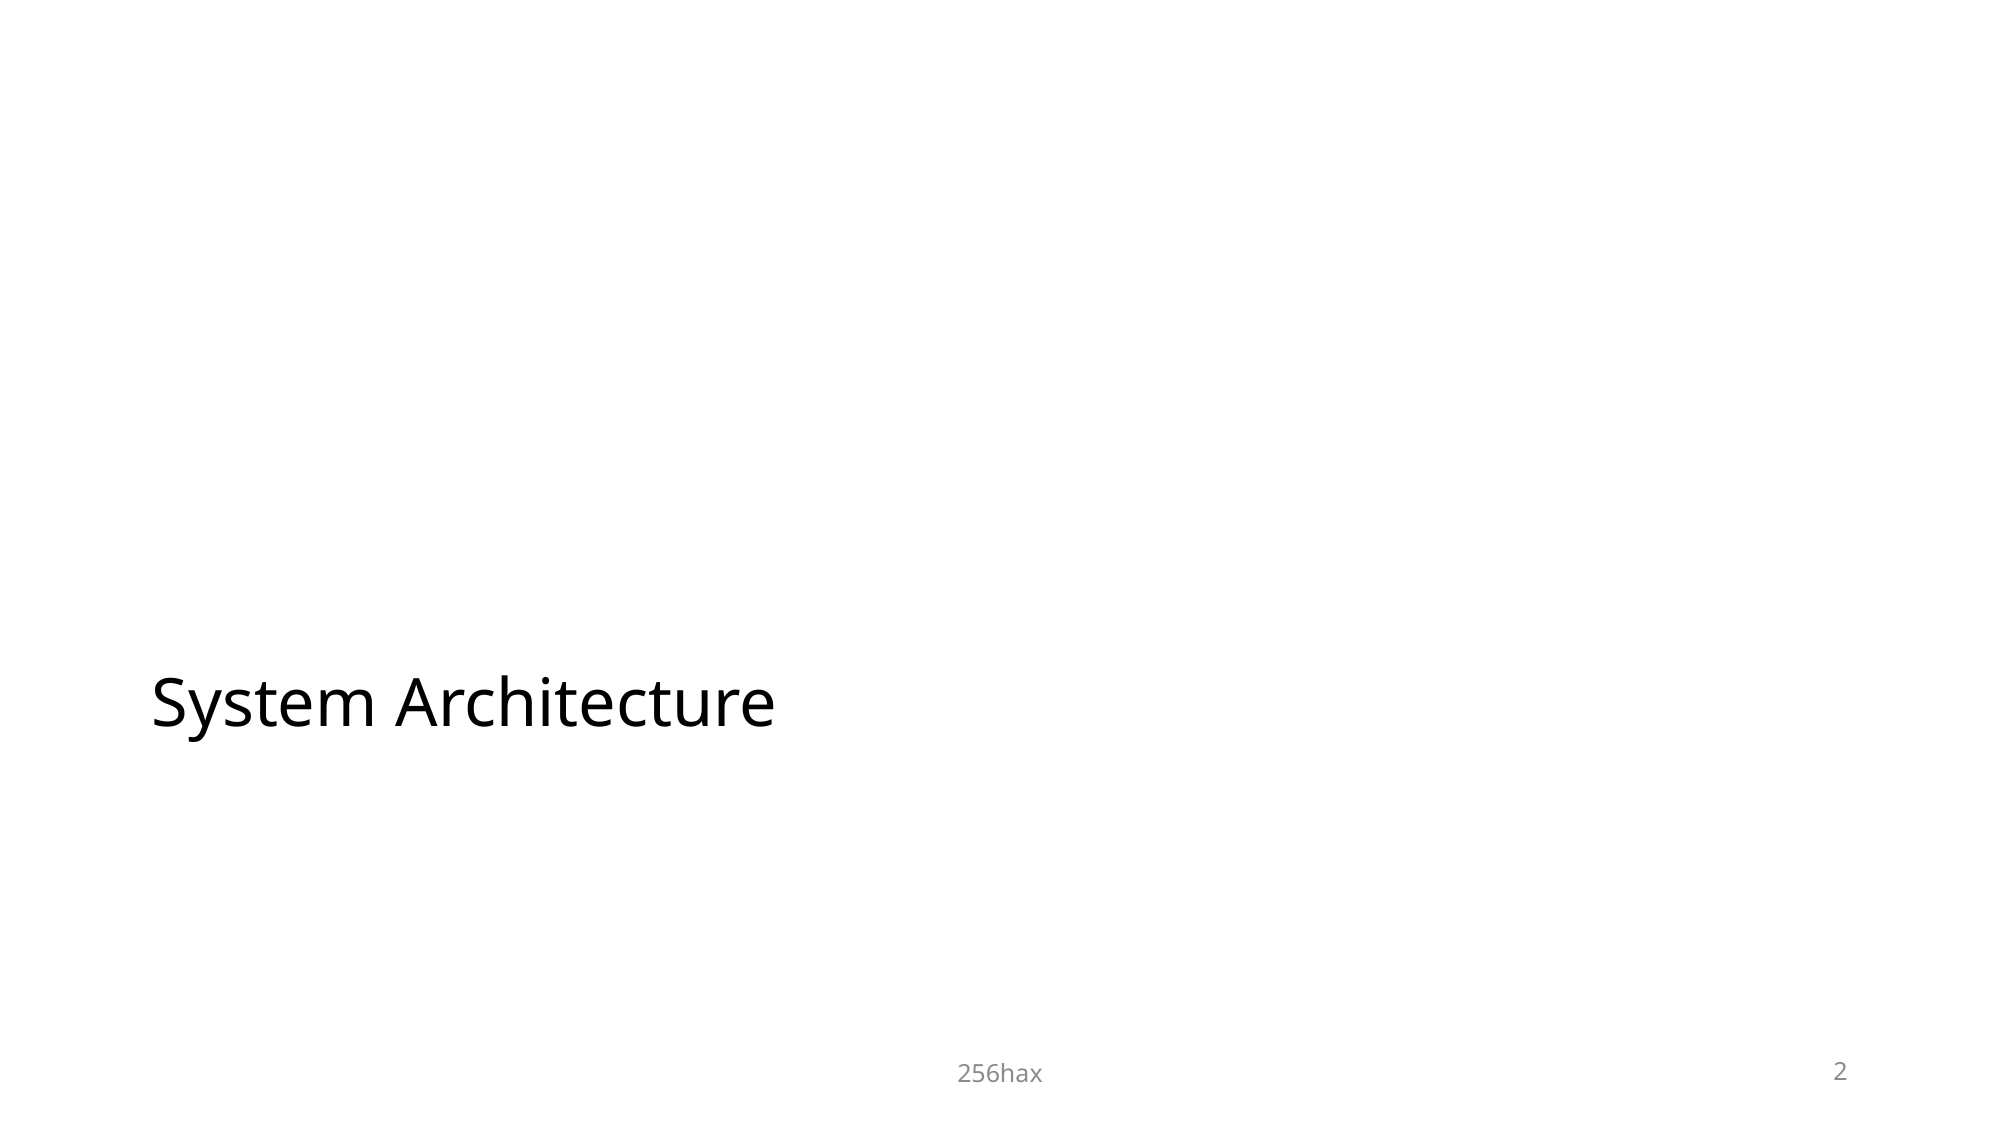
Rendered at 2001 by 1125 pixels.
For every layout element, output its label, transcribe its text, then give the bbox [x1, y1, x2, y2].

slide_number 1 [1412, 1042, 1863, 1103]
title System Architecture [136, 280, 1862, 749]
footer 256hax [662, 1042, 1338, 1103]
